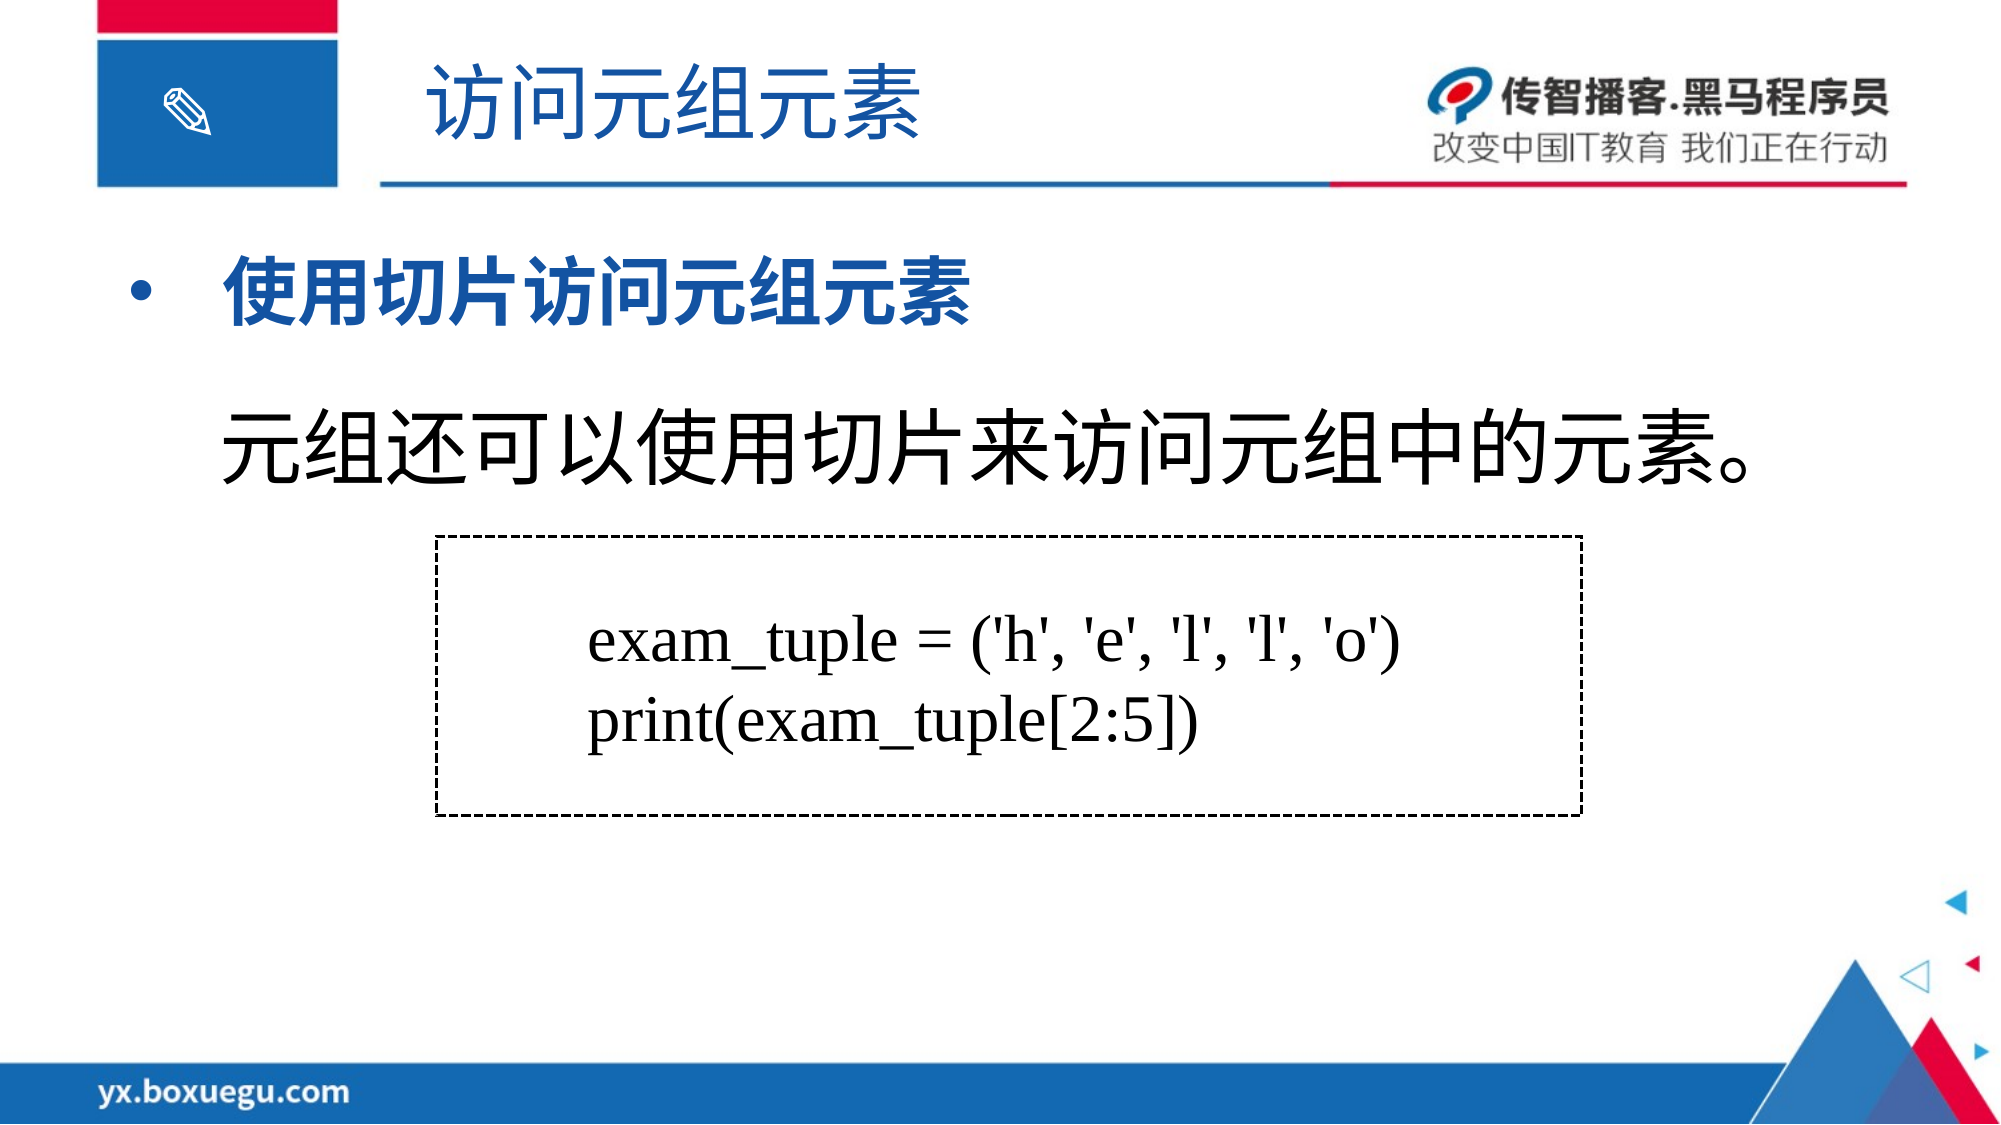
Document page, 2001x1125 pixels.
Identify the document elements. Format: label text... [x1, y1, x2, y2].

text_box [436, 536, 1582, 817]
text_box 使用切片访问元组元素 [113, 237, 1313, 342]
picture [0, 0, 2000, 1124]
text_box 访问元组元素 [409, 43, 1410, 158]
text_box exam_tuple = ('h', 'e', 'l', 'l', 'o') print(exam_tuple[2:5]) [573, 587, 1445, 763]
text_box 元组还可以使用切片来访问元组中的元素。 [204, 367, 1855, 503]
